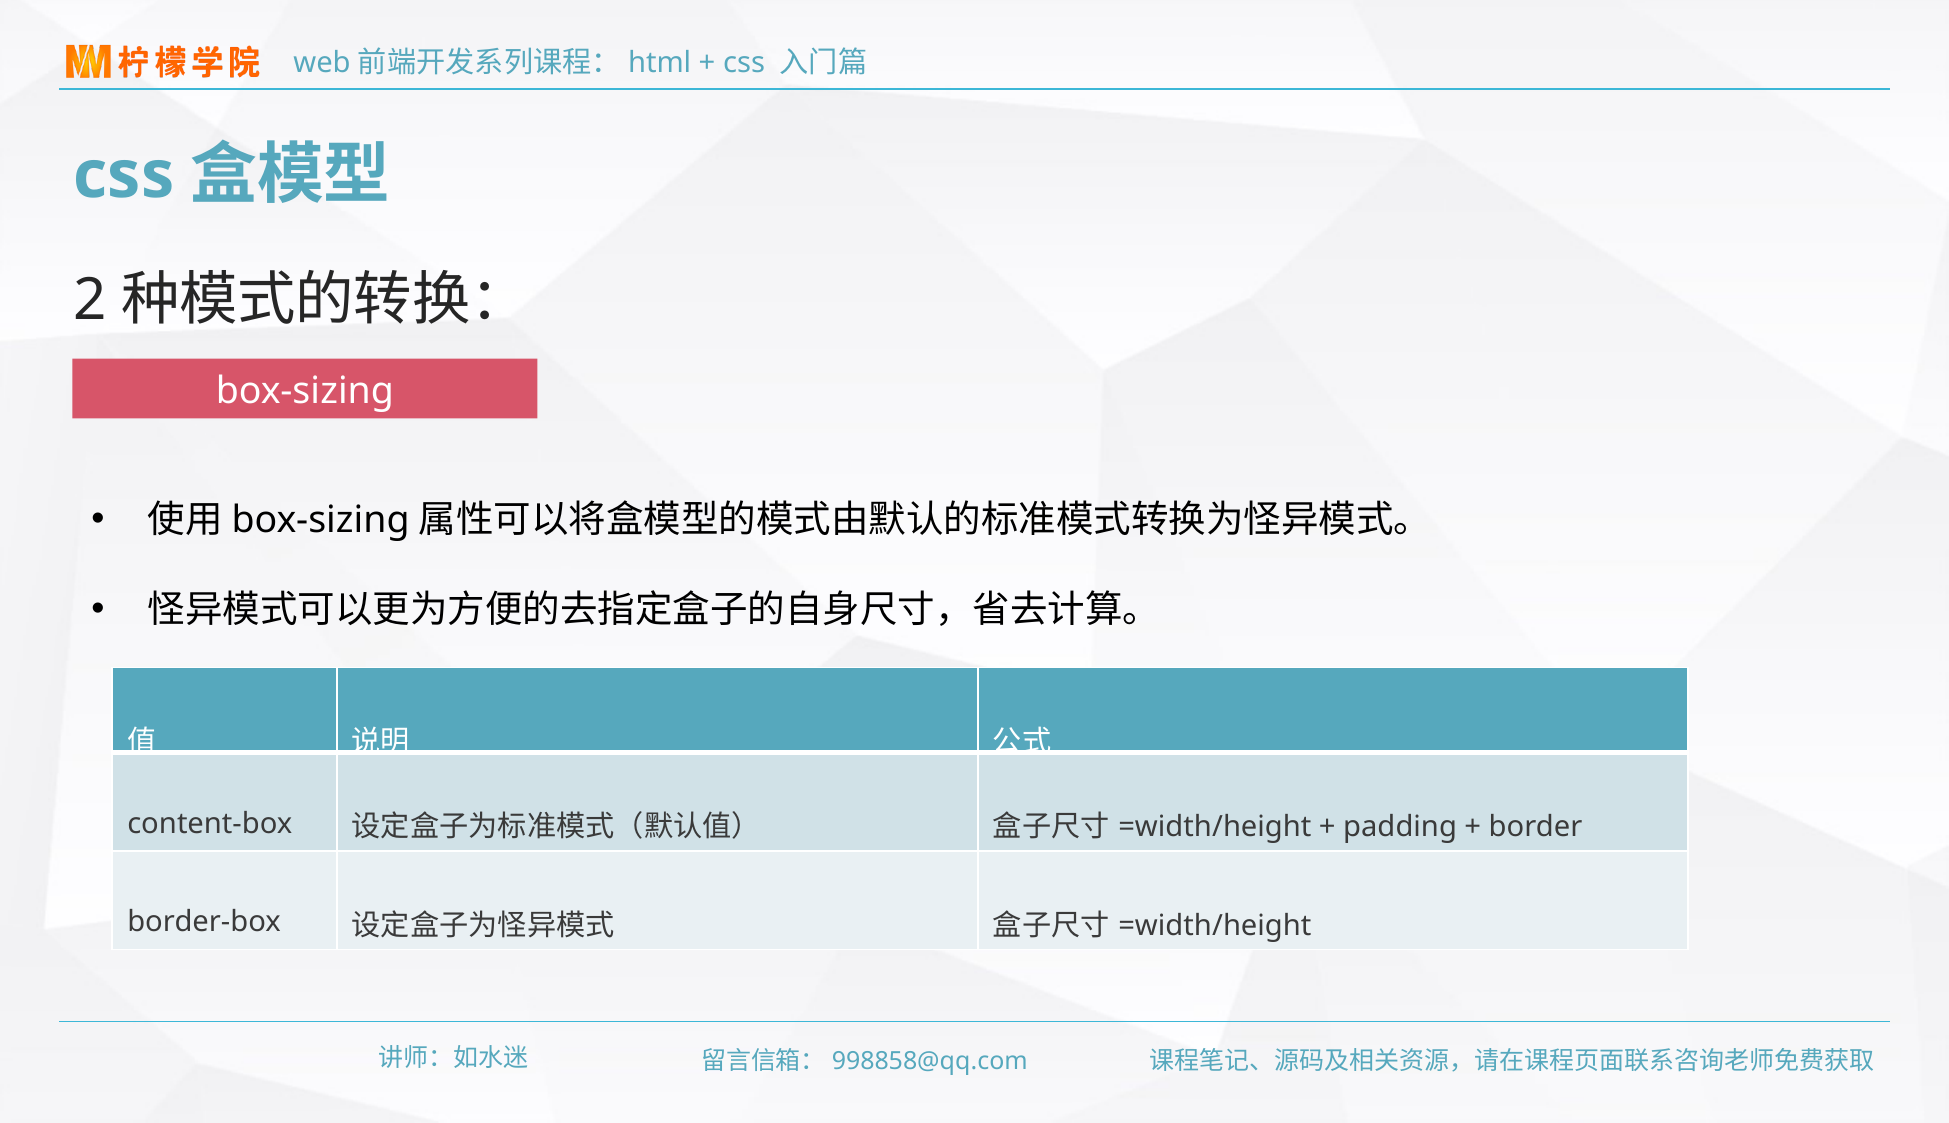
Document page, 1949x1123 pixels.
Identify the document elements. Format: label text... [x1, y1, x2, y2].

table_cell 设定盒子为怪异模式 [338, 852, 977, 949]
table_cell 盒子尺寸=width/height + padding + border [979, 755, 1687, 850]
text_box 2种模式的转换： [59, 253, 1058, 339]
table_cell border-box [113, 852, 336, 949]
table_cell content-box [113, 755, 336, 850]
table_header 值 [113, 668, 336, 750]
text_box 使用box-sizing属性可以将盒模型的模式由默认的标准模式转换为怪异模式。 怪异模式可以更为方便的去指定盒子的自身尺寸，省去计算。 [76, 442, 1648, 637]
picture [0, 0, 1949, 1123]
text_box css盒模型 [59, 123, 1890, 219]
table_cell 设定盒子为标准模式（默认值） [338, 755, 977, 850]
table_cell 盒子尺寸=width/height [979, 852, 1687, 949]
text_box box-sizing [72, 358, 538, 419]
table_header 说明 [338, 668, 977, 750]
table_header 公式 [979, 668, 1687, 750]
